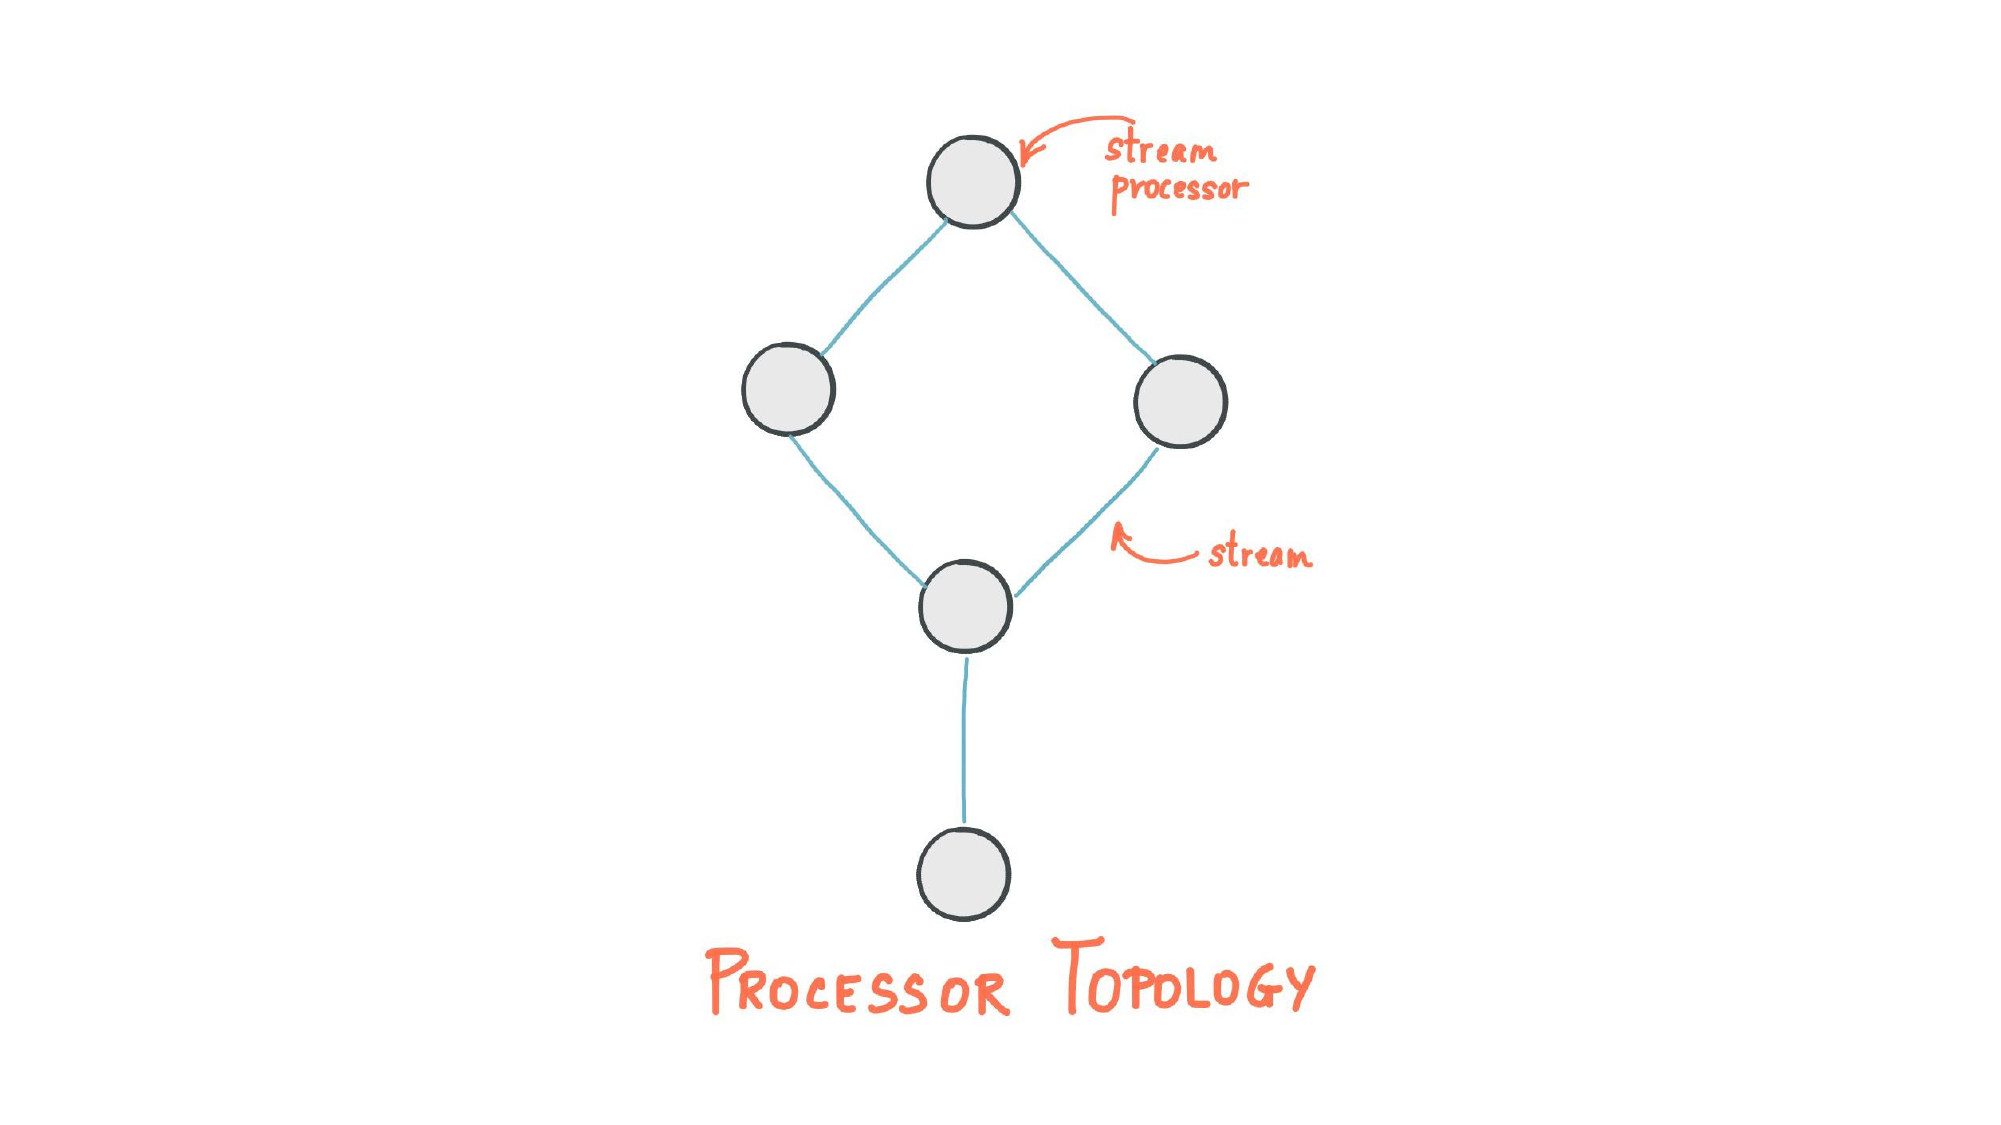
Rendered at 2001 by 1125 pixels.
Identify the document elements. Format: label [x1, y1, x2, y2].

picture [648, 69, 1352, 1056]
